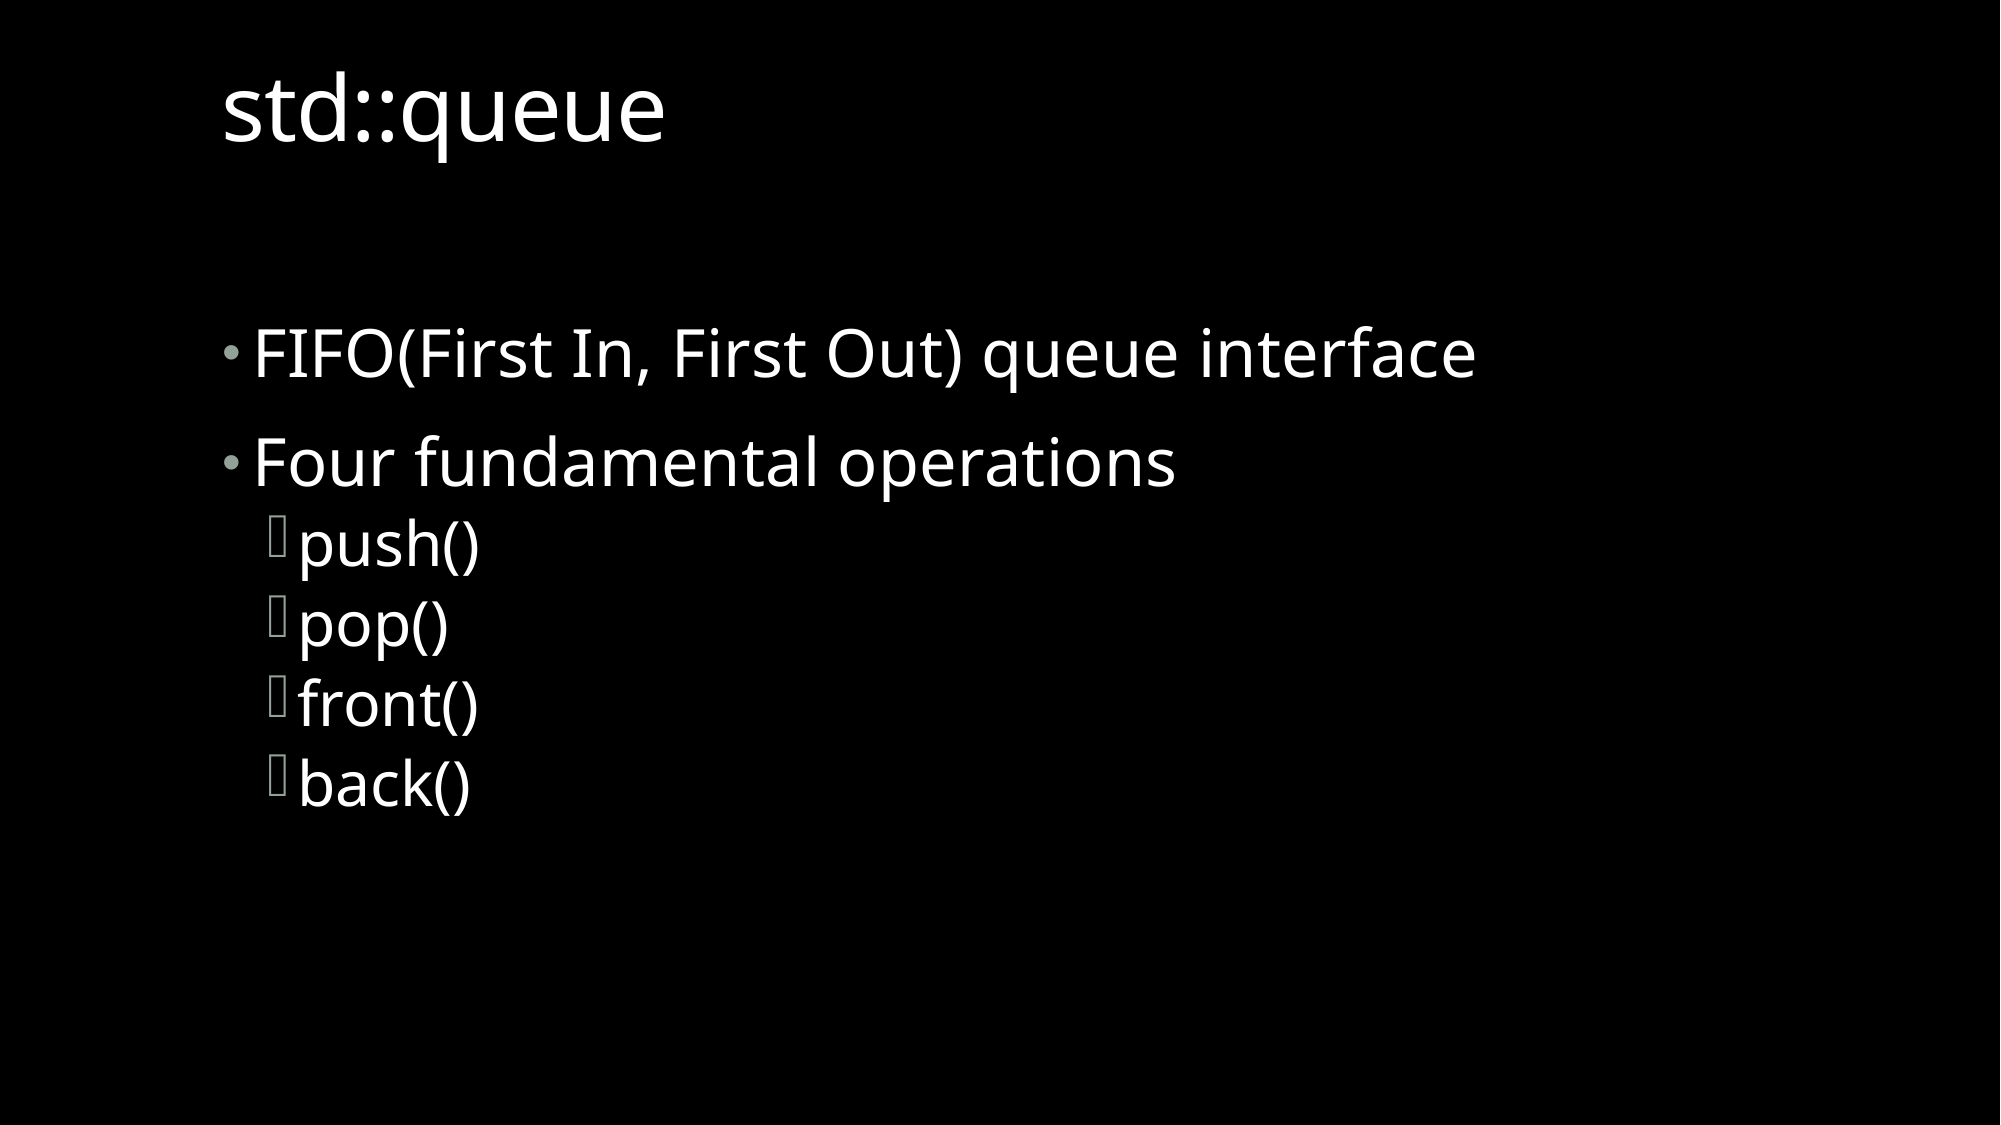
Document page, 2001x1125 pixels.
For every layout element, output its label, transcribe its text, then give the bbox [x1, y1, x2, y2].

title std::queue [206, 36, 1820, 170]
list FIFO(First In, First Out) queue interface Four fundamental operations push() pop() front() back() [206, 215, 1845, 977]
